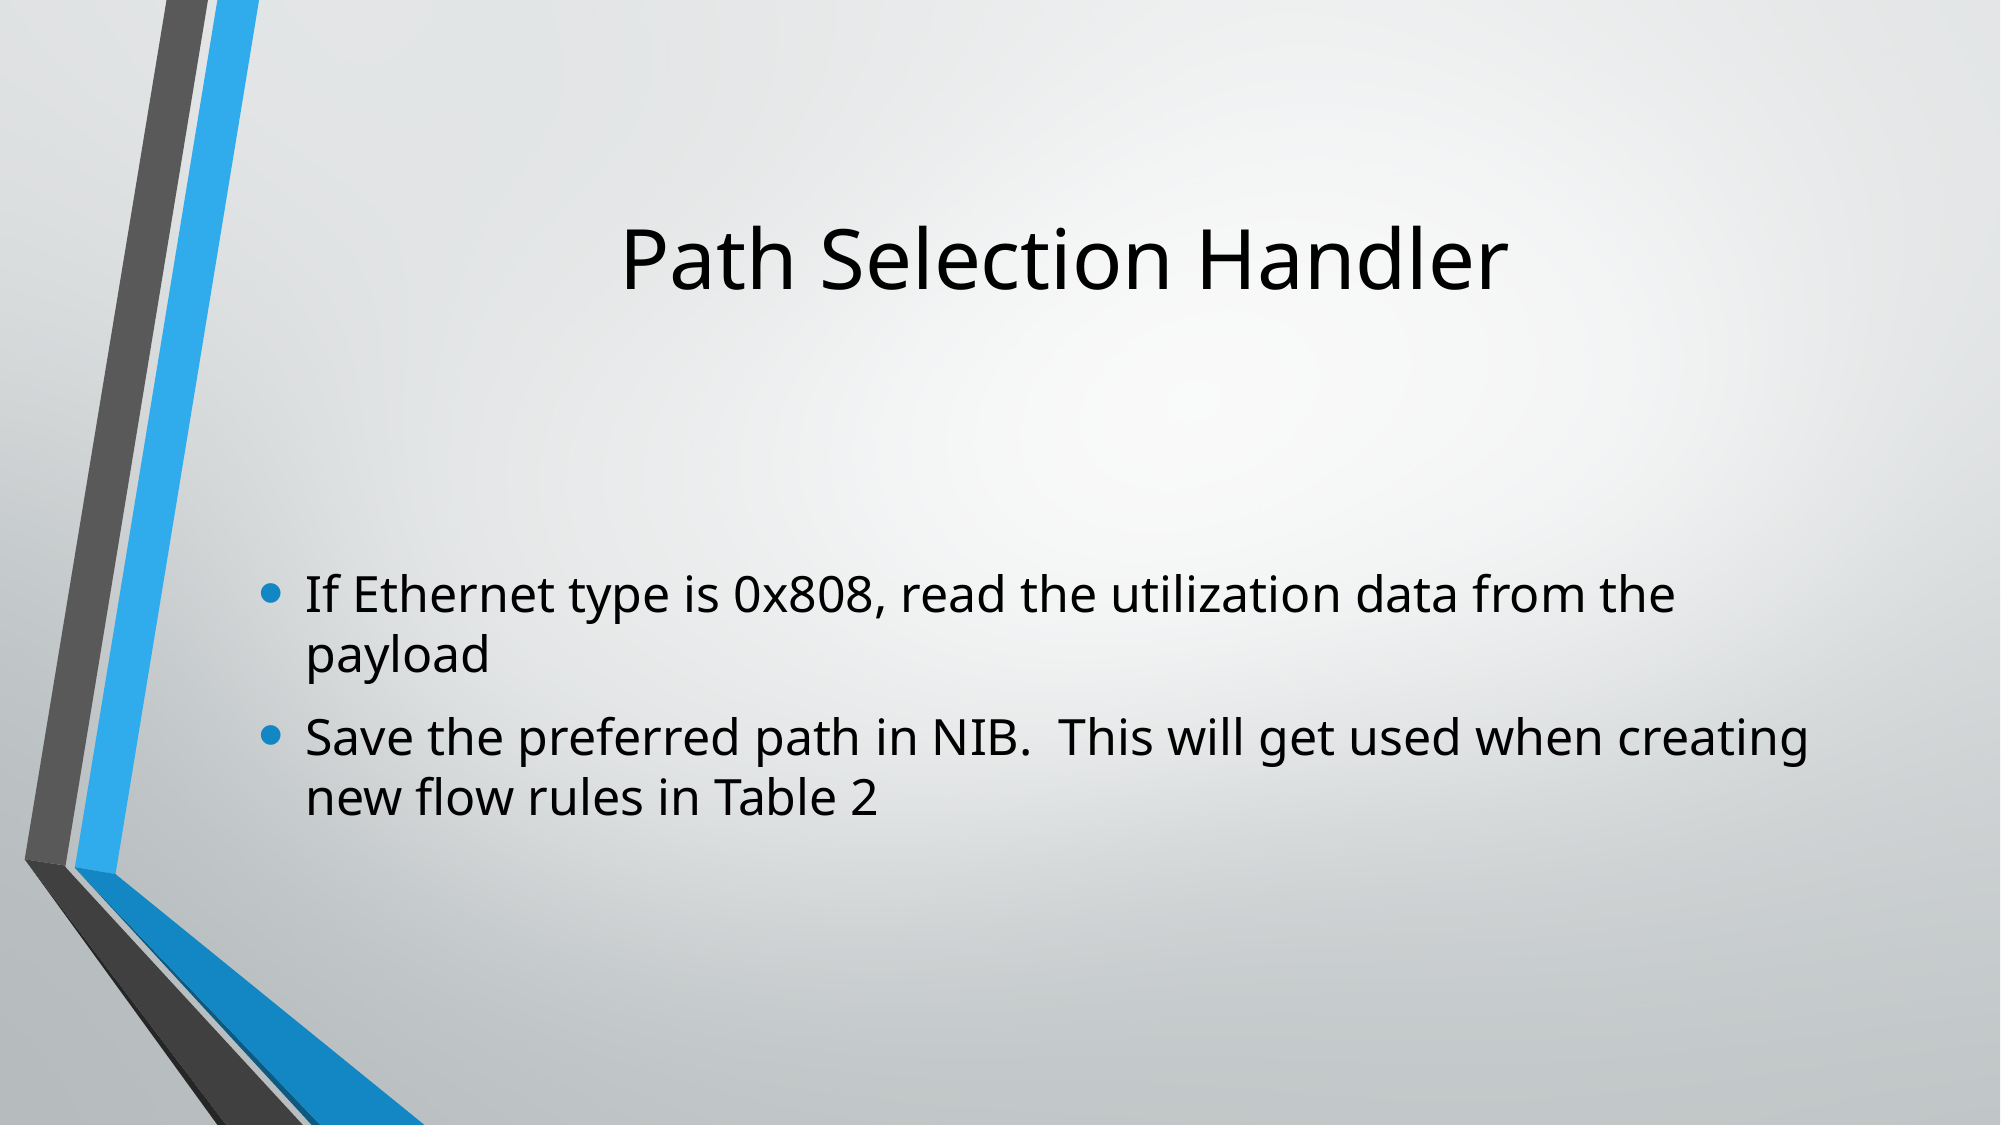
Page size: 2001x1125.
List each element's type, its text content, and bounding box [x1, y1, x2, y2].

list If Ethernet type is 0x808, read the utilization data from the payload Save the preferred path in NIB. This will get used when creating new flow rules in Table 2 [243, 437, 1887, 950]
title Path Selection Handler [243, 112, 1887, 400]
